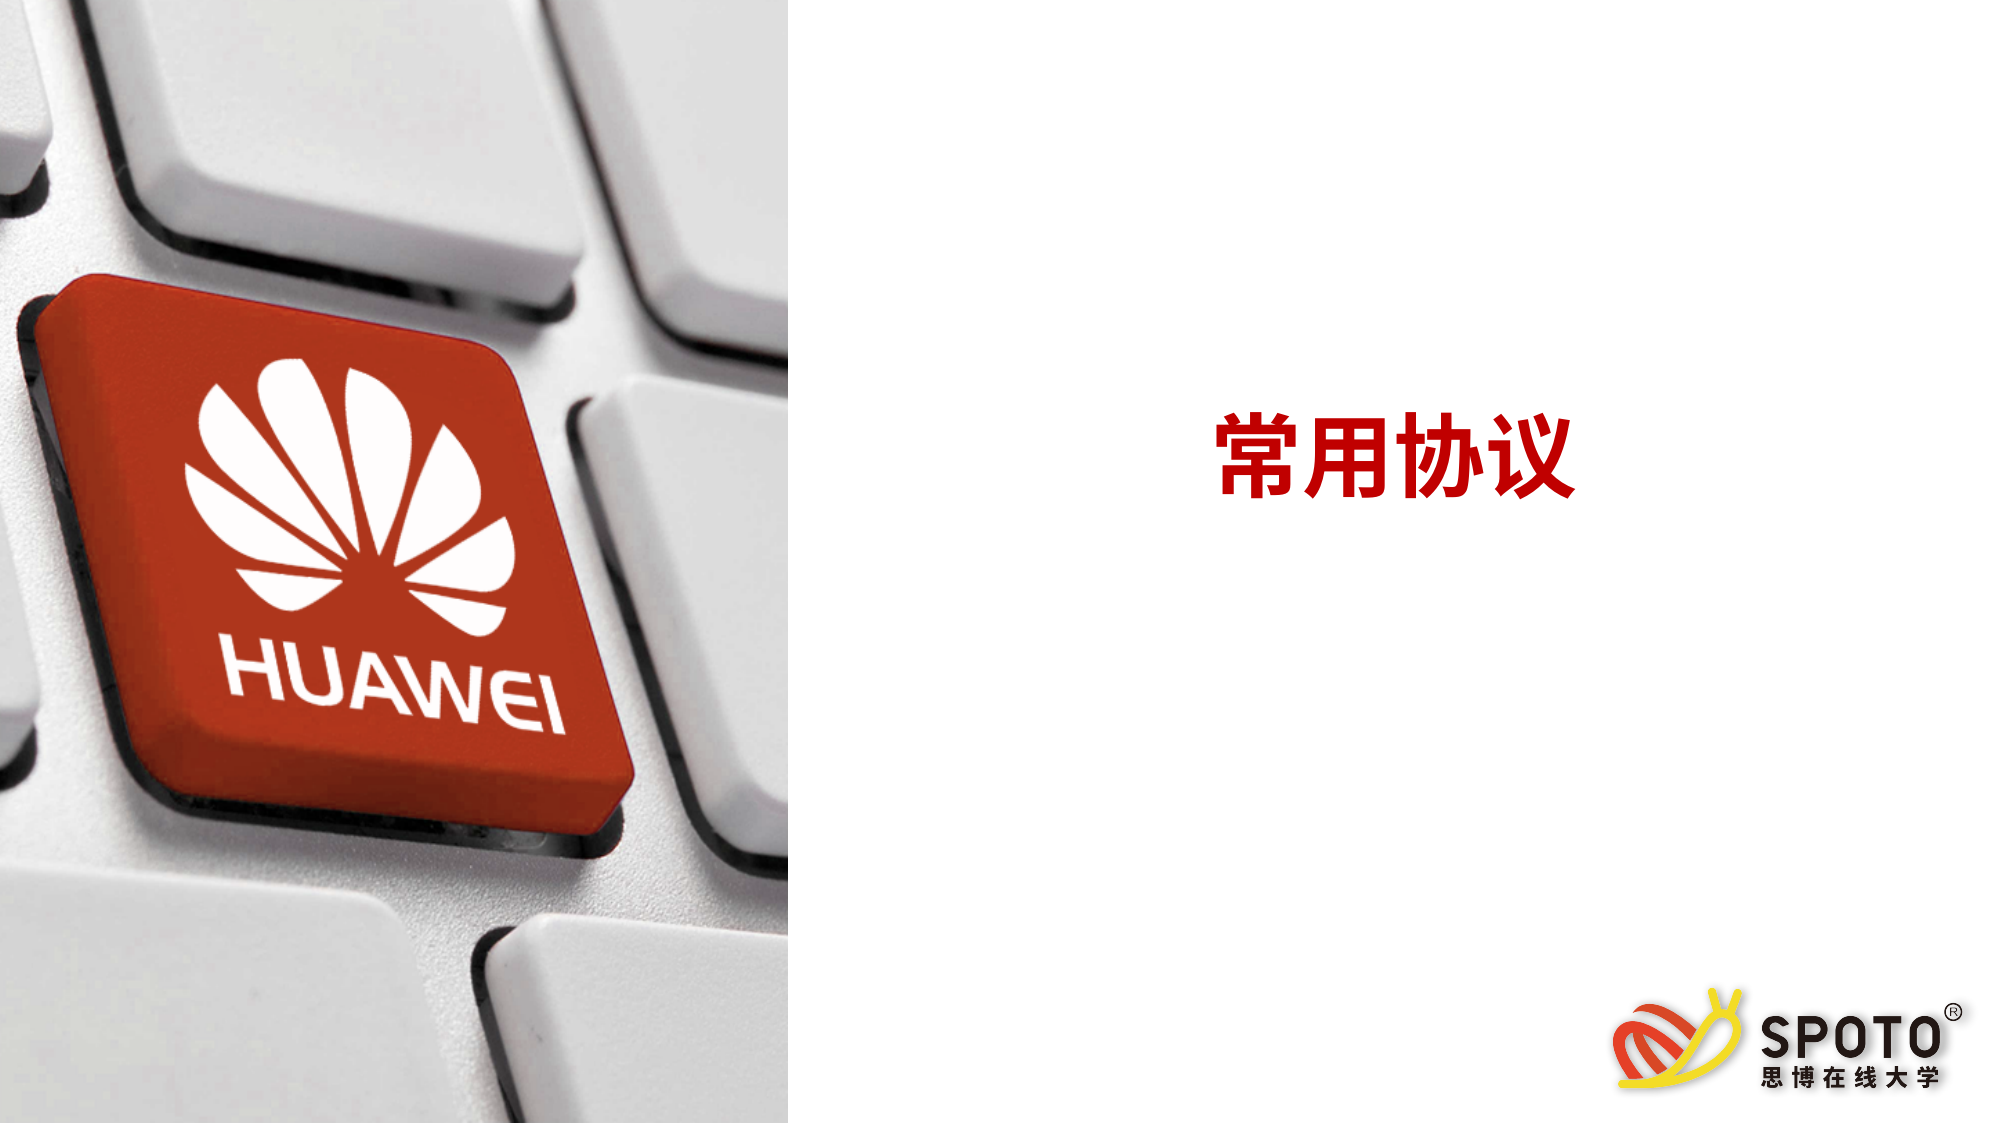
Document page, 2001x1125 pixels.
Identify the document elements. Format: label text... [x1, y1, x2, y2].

title 常用协议 [787, 302, 2000, 620]
picture [1582, 985, 1983, 1112]
picture [0, 0, 788, 1123]
